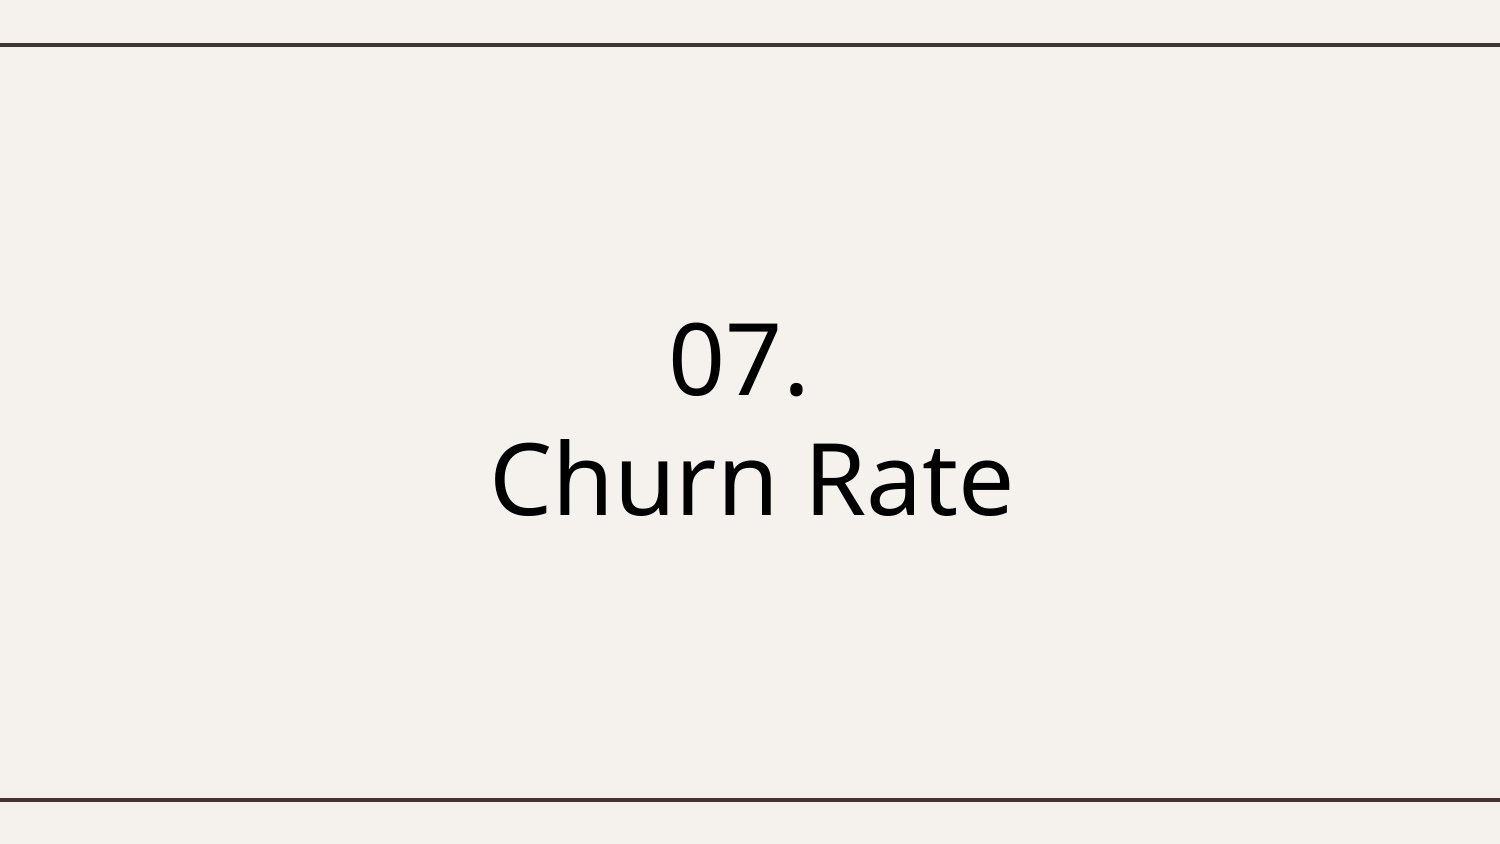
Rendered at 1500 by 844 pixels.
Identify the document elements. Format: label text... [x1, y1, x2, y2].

title 07. Churn Rate [88, 280, 1417, 550]
